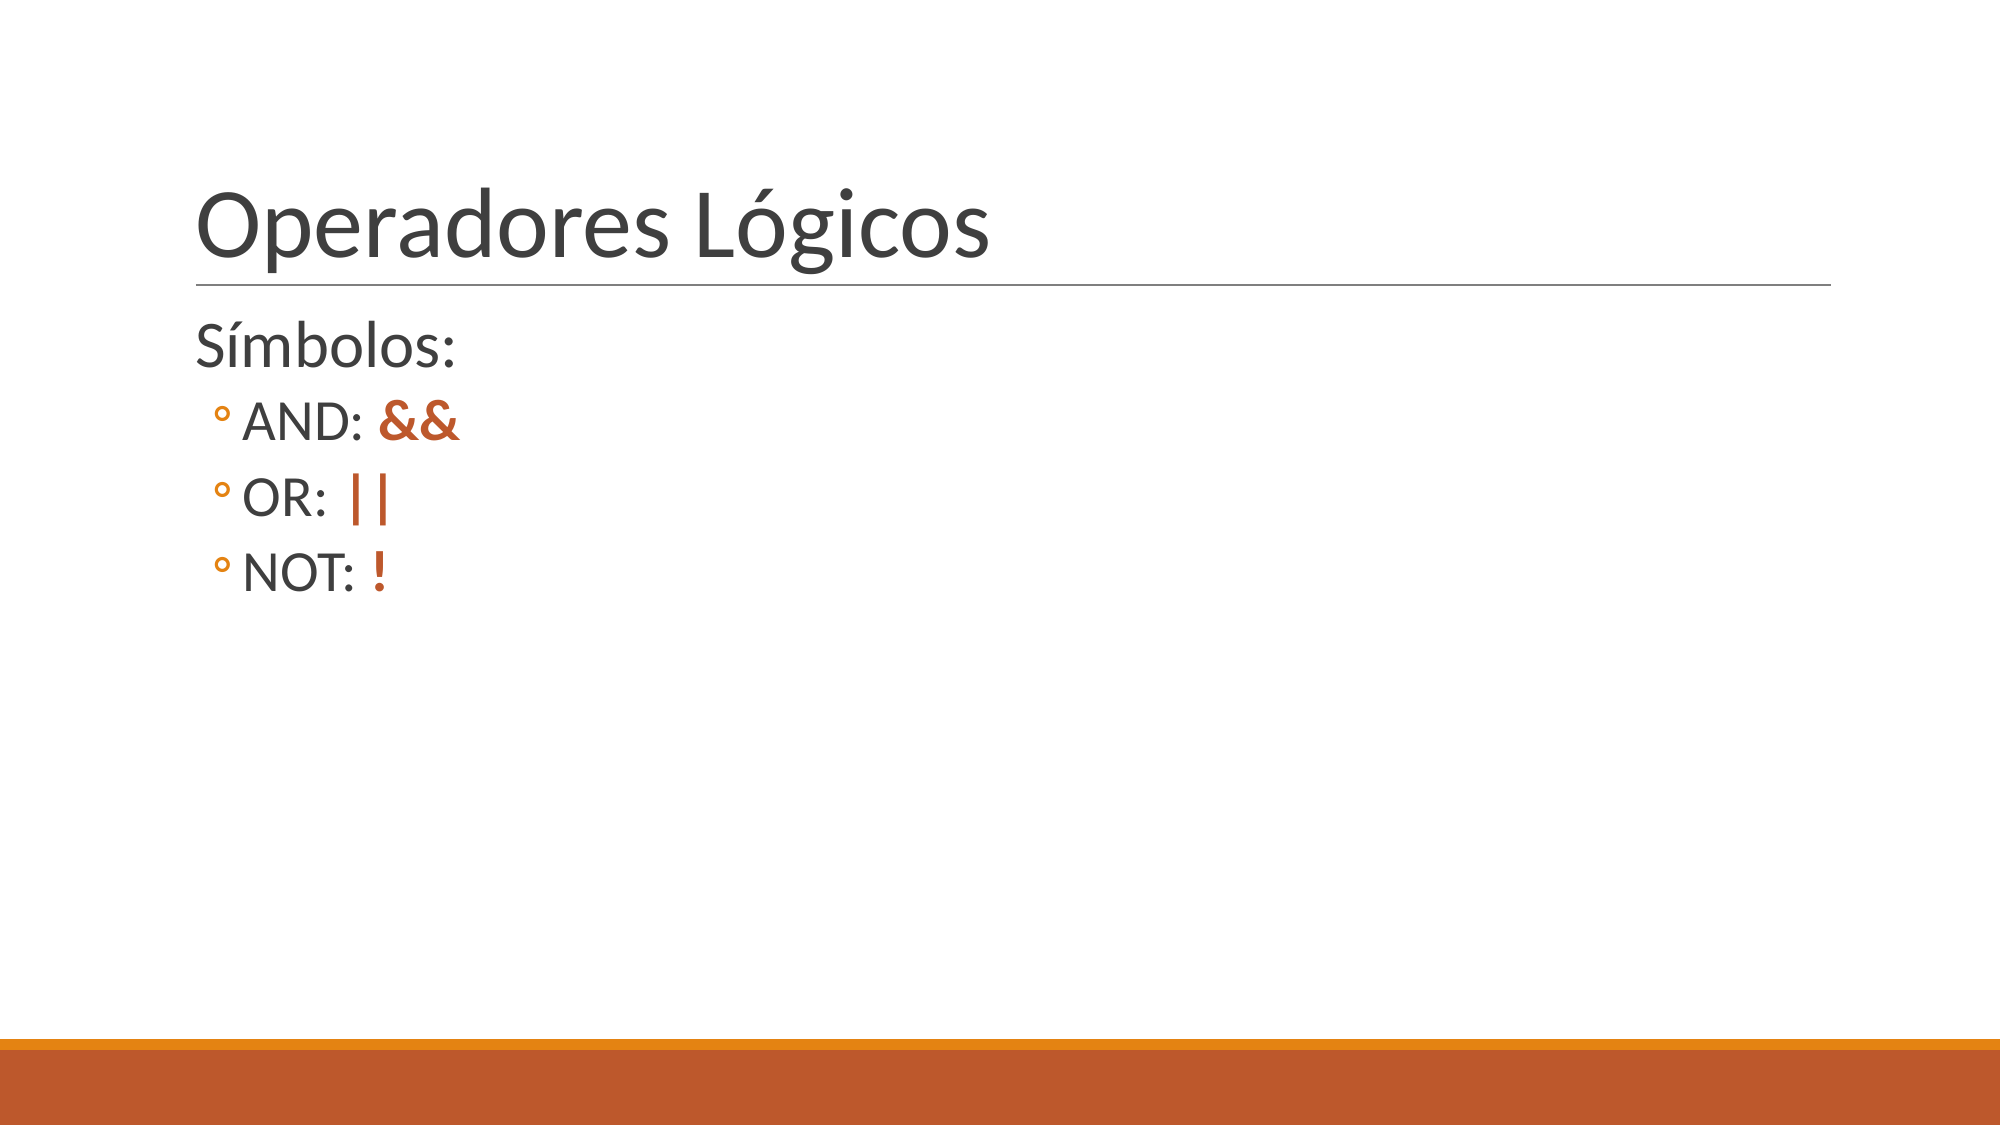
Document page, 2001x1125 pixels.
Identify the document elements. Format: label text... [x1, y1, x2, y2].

title Operadores Lógicos [180, 47, 1830, 285]
list Símbolos: AND: && OR: || NOT: ! [180, 302, 1830, 963]
